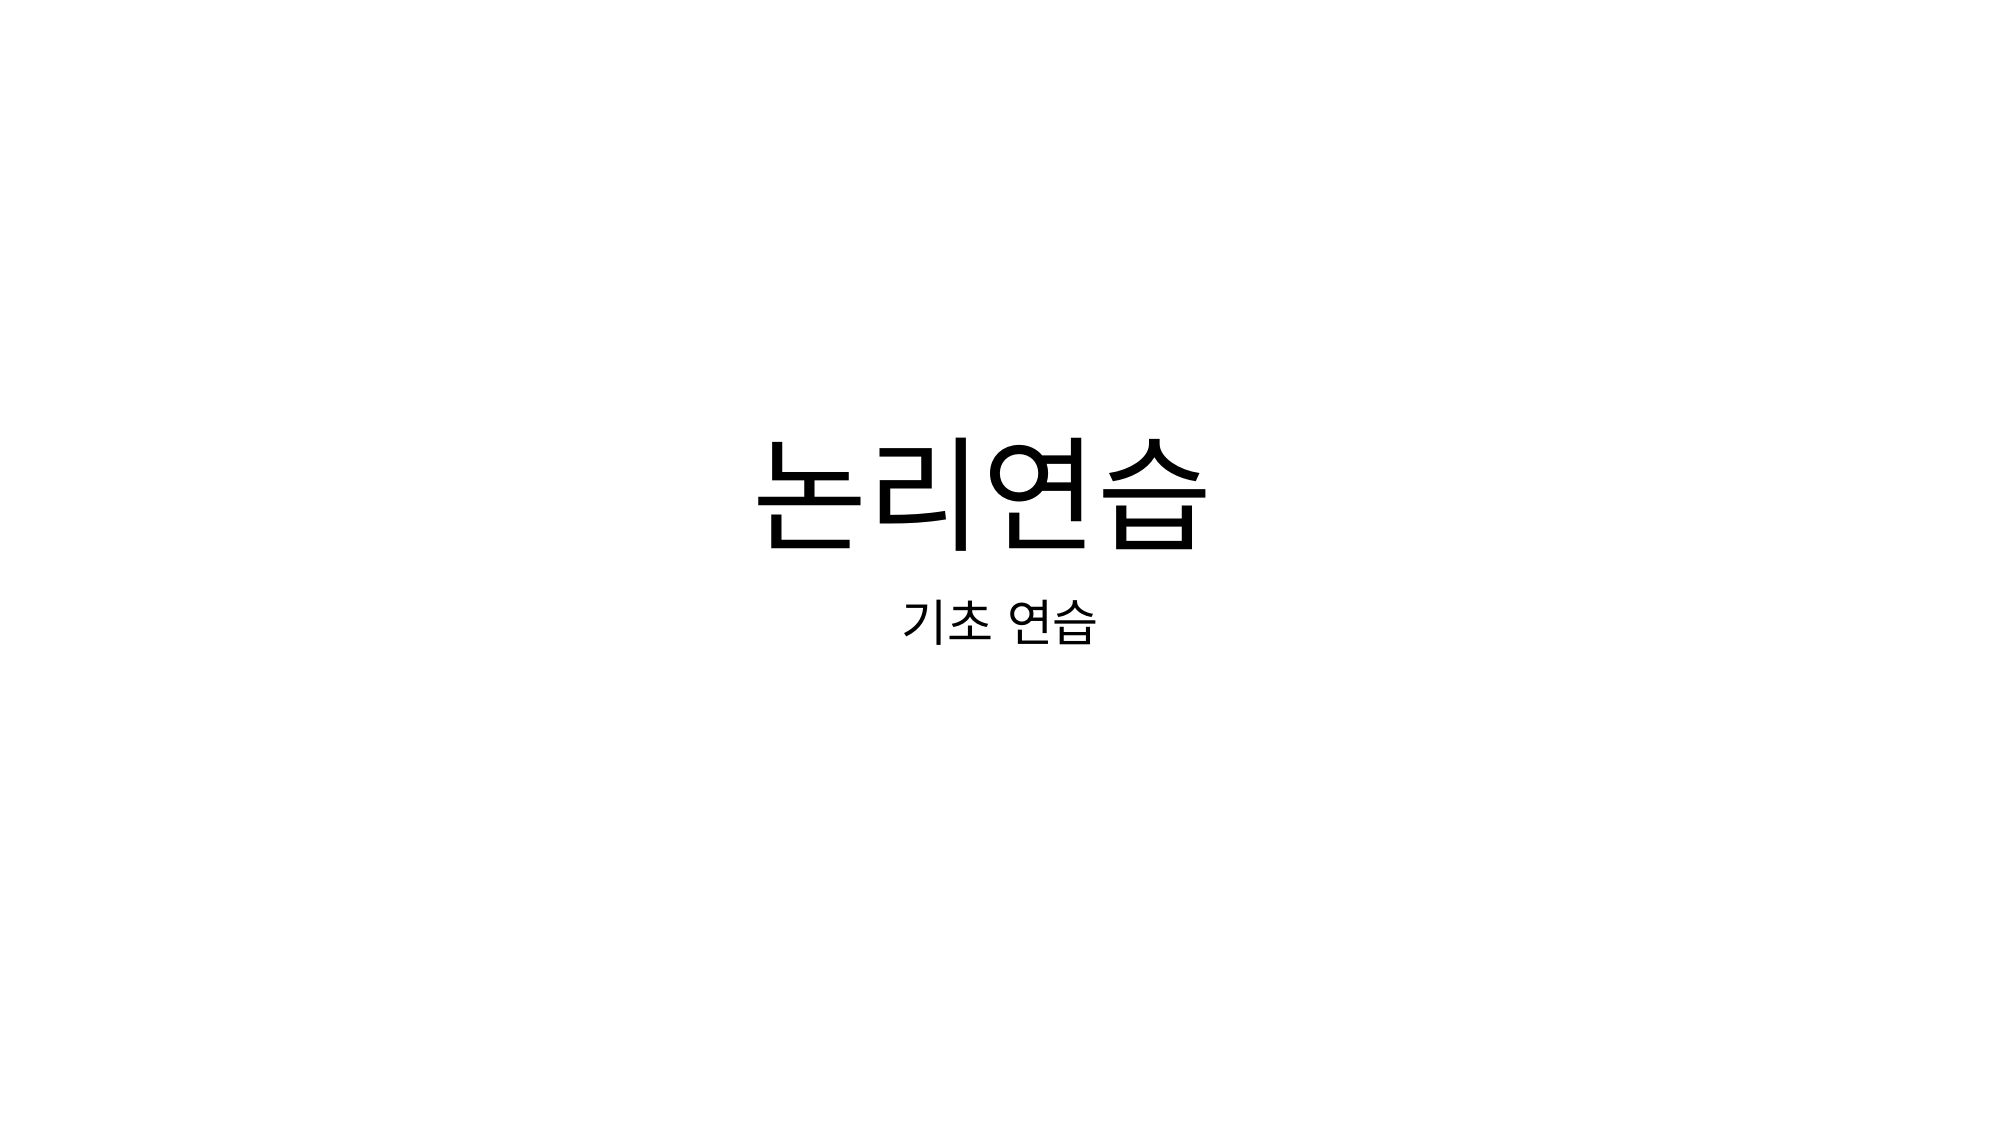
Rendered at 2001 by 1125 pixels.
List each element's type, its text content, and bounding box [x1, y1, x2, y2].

title 논리연습 [249, 184, 1750, 576]
subtitle 기초 연습 [249, 590, 1750, 863]
